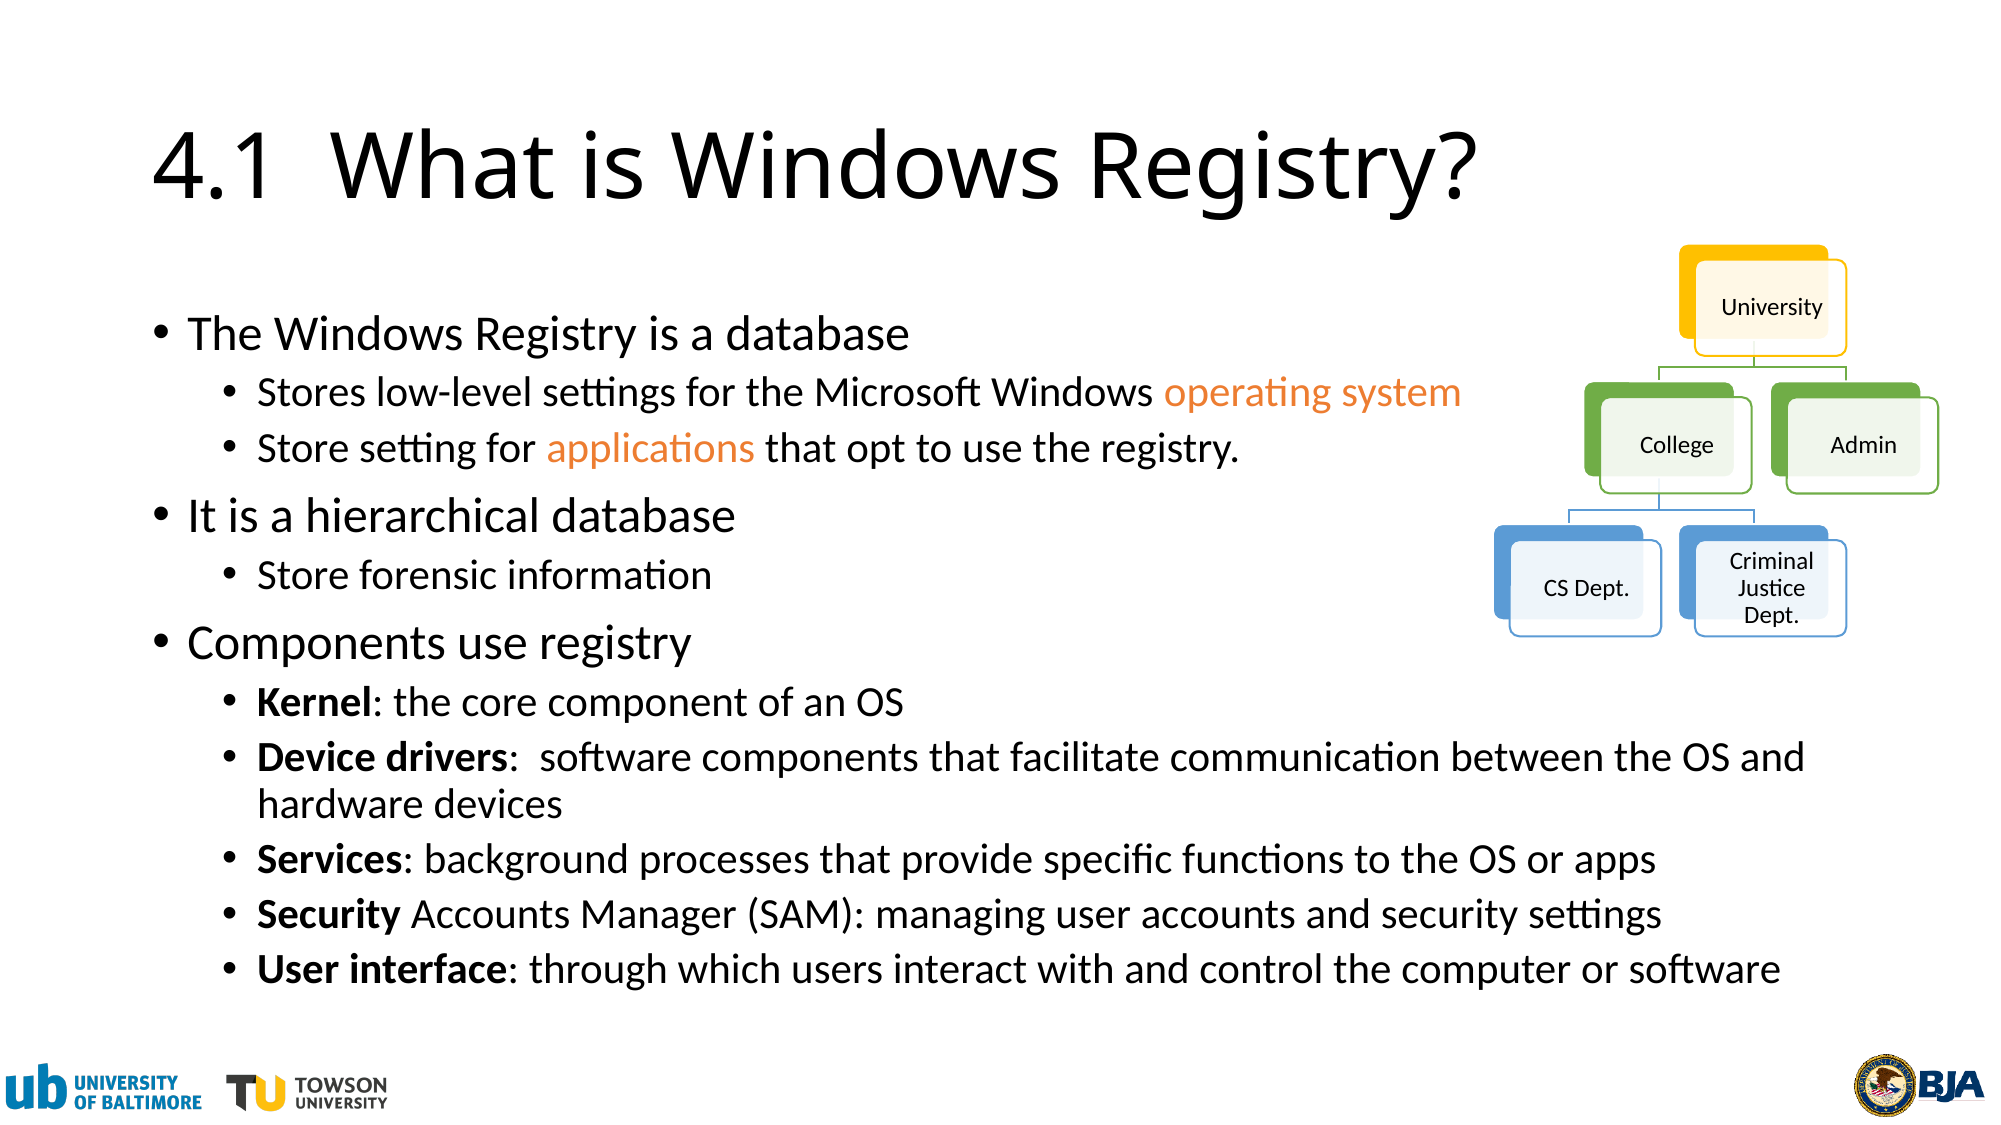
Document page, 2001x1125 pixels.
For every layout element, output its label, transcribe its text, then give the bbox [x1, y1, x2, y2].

list The Windows Registry is a database Stores low-level settings for the Microsoft Windows operating system Store setting for applications that opt to use the registry. It is a hierarchical database Store forensic information Components use registry Kernel: the core component of an OS Device drivers: software components that facilitate communication between the OS and hardware devices Services: background processes that provide specific functions to the OS or apps Security Accounts Manager (SAM): managing user accounts and security settings User interface: through which users interact with and control the computer or software [137, 299, 1863, 1014]
picture [1854, 1054, 1986, 1117]
title 4.1 What is Windows Registry? [137, 59, 1863, 278]
picture [0, 1031, 407, 1125]
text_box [1422, 243, 2000, 637]
